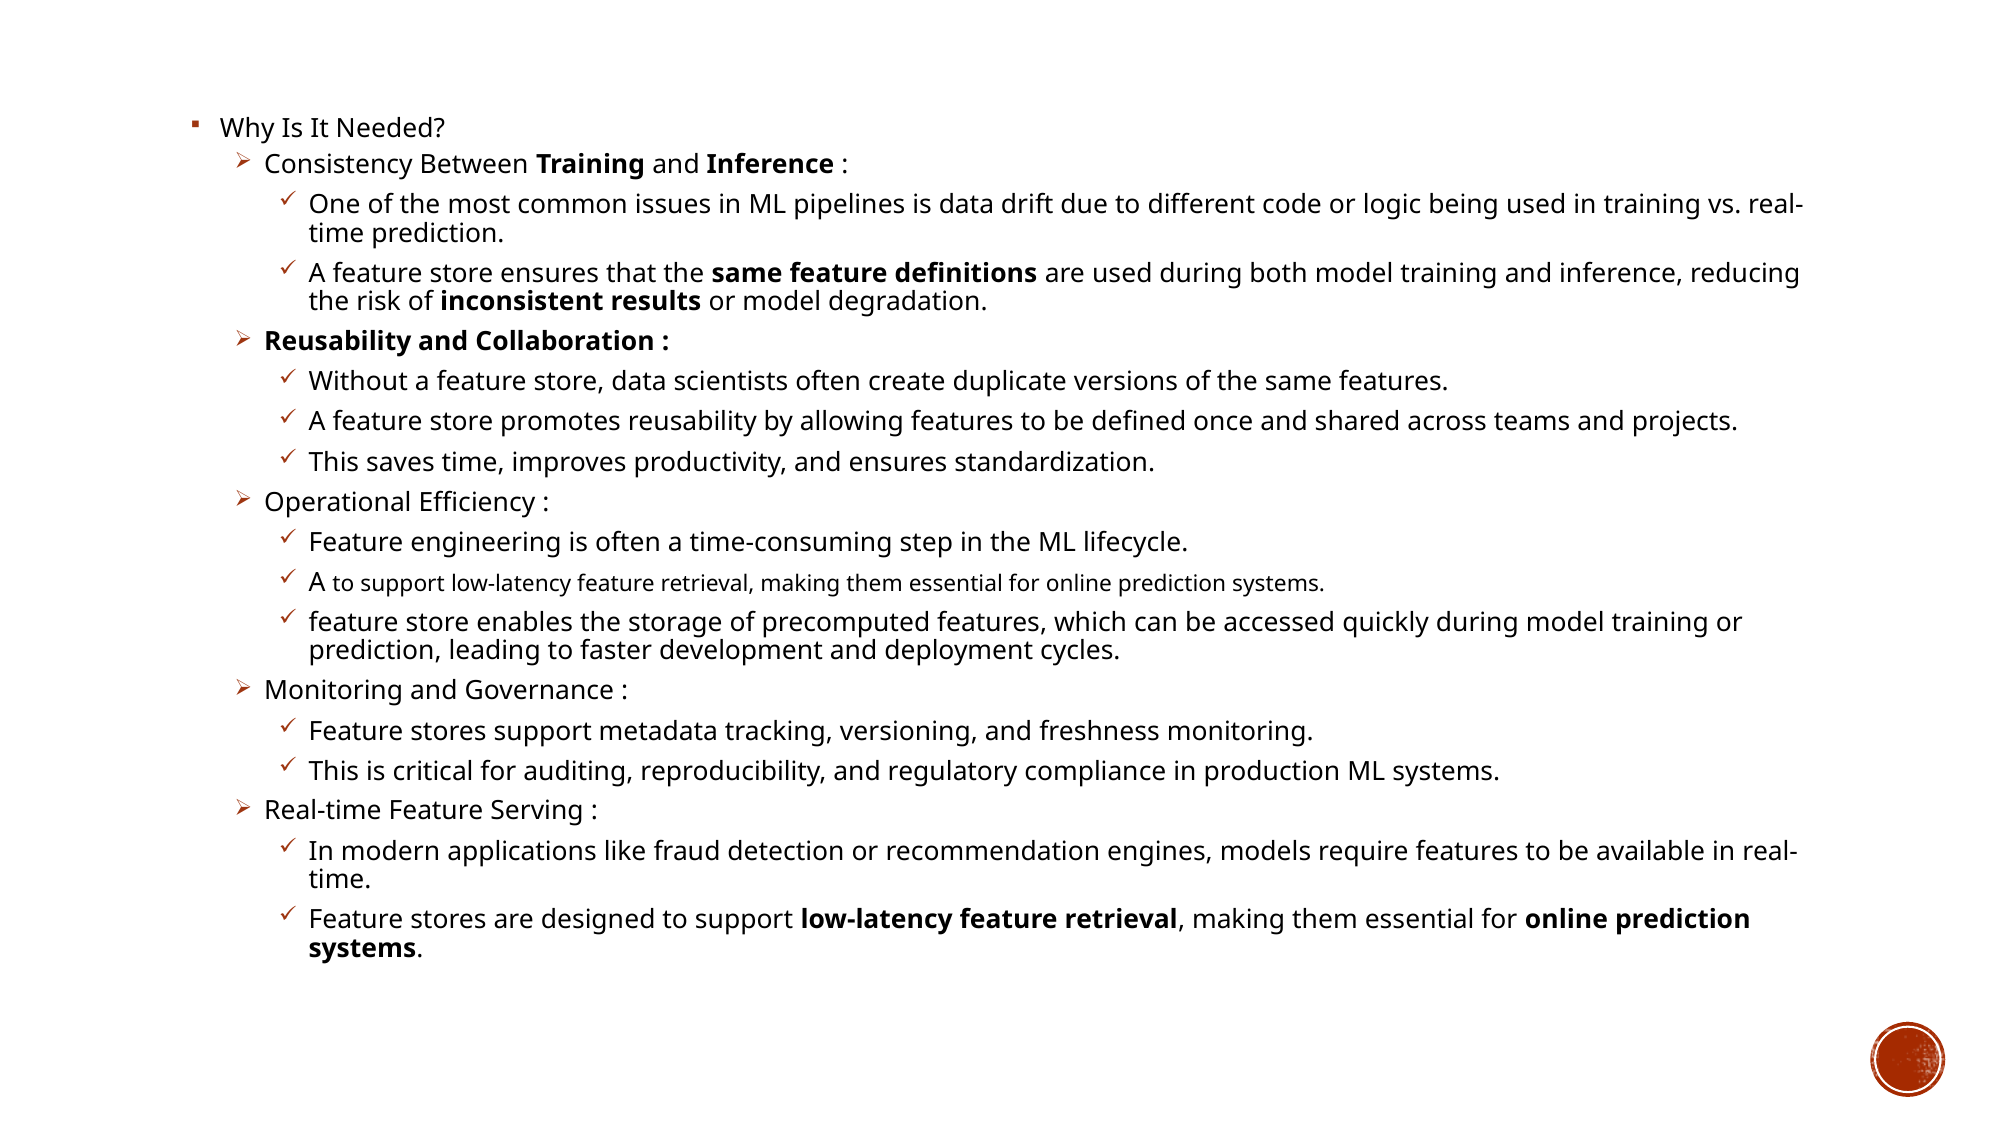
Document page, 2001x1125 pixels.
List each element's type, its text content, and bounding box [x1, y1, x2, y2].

list Why Is It Needed? Consistency Between Training and Inference : One of the most common issues in ML pipelines is data drift due to different code or logic being used in training vs. real-time prediction. A feature store ensures that the same feature definitions are used during both model training and inference, reducing the risk of inconsistent results or model degradation. Reusability and Collaboration : Without a feature store, data scientists often create duplicate versions of the same features. A feature store promotes reusability by allowing features to be defined once and shared across teams and projects. This saves time, improves productivity, and ensures standardization. Operational Efficiency : Feature engineering is often a time-consuming step in the ML lifecycle. A to support low-latency feature retrieval, making them essential for online prediction systems. feature store enables the storage of precomputed features, which can be accessed quickly during model training or prediction, leading to faster development and deployment cycles. Monitoring and Governance : Feature stores support metadata tracking, versioning, and freshness monitoring. This is critical for auditing, reproducibility, and regulatory compliance in production ML systems. Real-time Feature Serving : In modern applications like fraud detection or recommendation engines, models require features to be available in real-time. Feature stores are designed to support low-latency feature retrieval, making them essential for online prediction systems. [175, 106, 1826, 1013]
